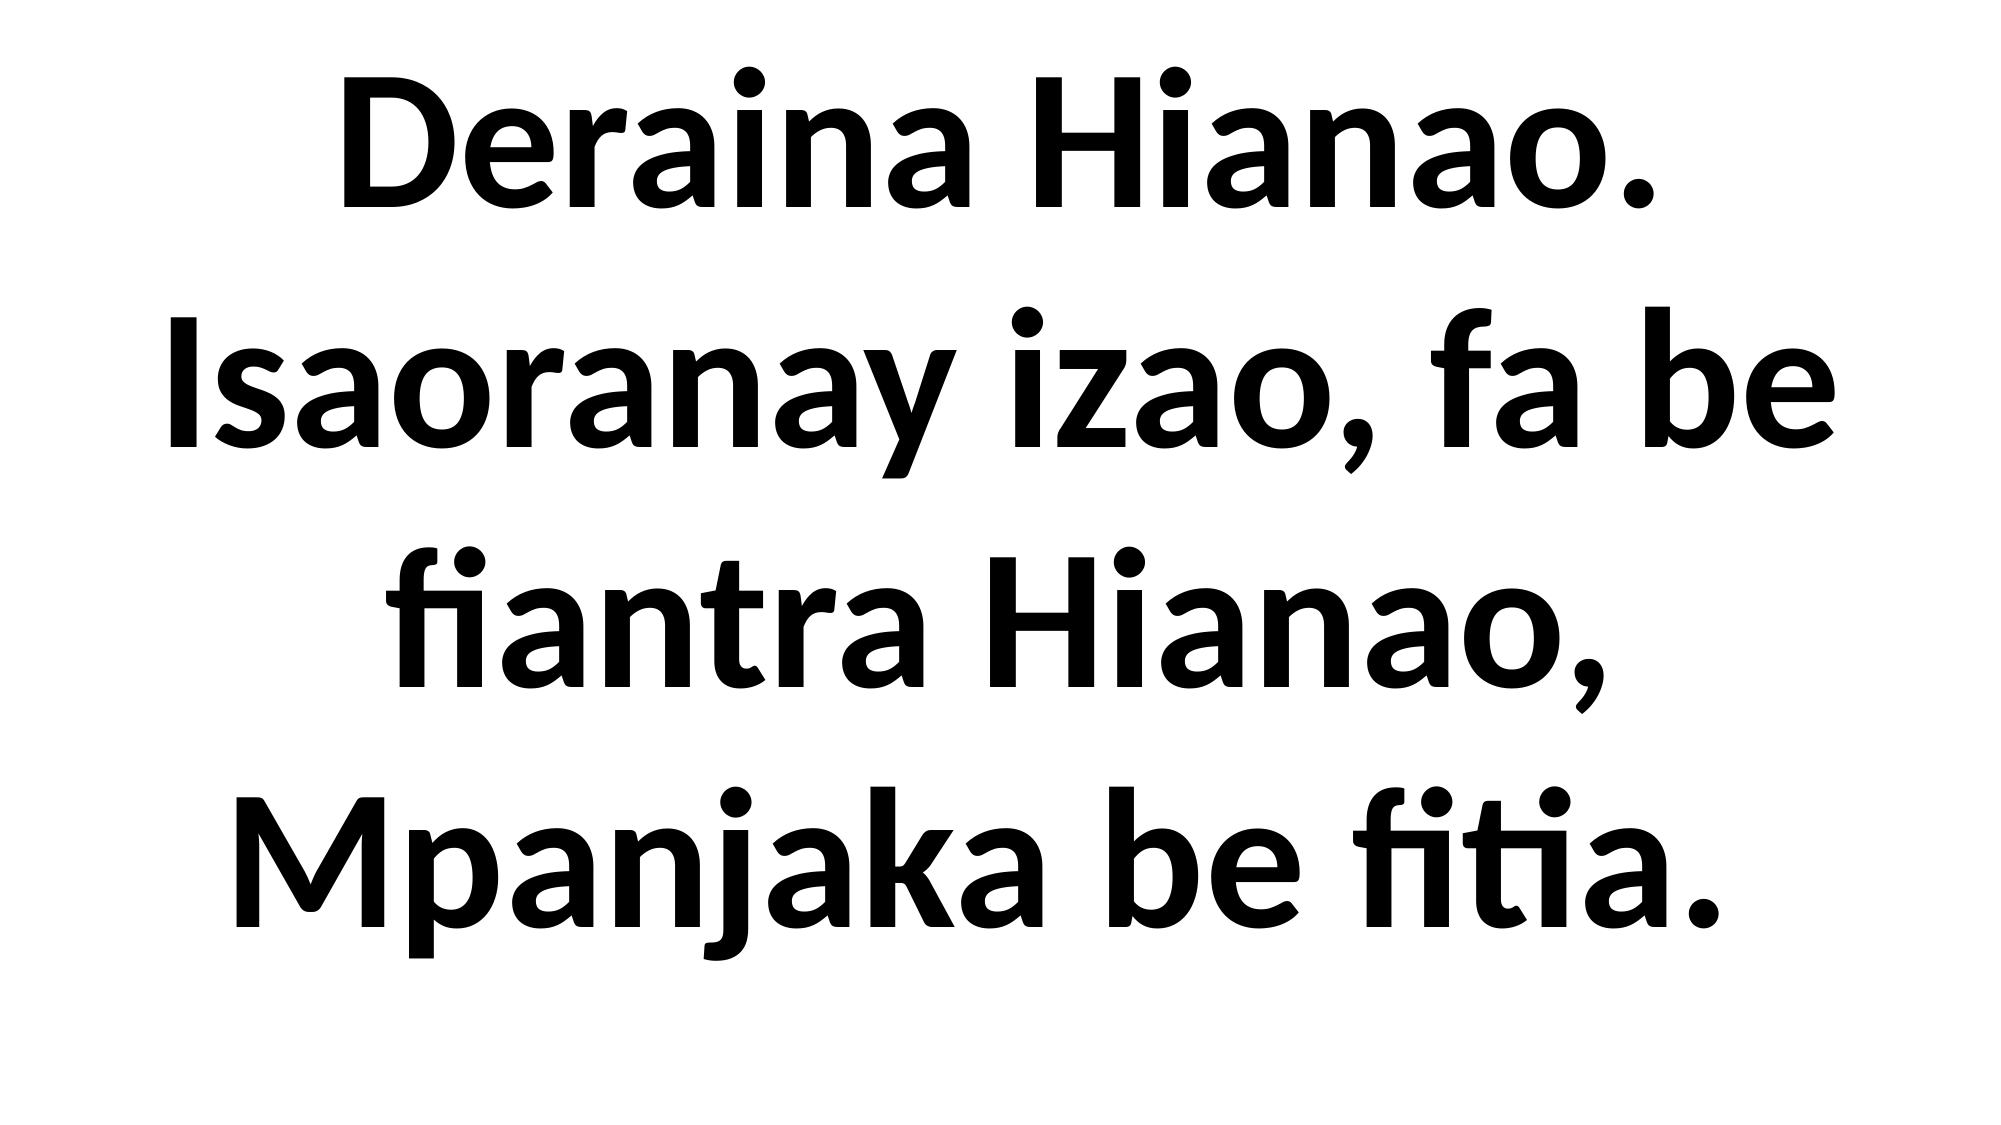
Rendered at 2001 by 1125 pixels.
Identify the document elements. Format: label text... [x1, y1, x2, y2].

text_box Deraina Hianao. Isaoranay izao, fa be fiantra Hianao, Mpanjaka be fitia. [0, 0, 2000, 975]
